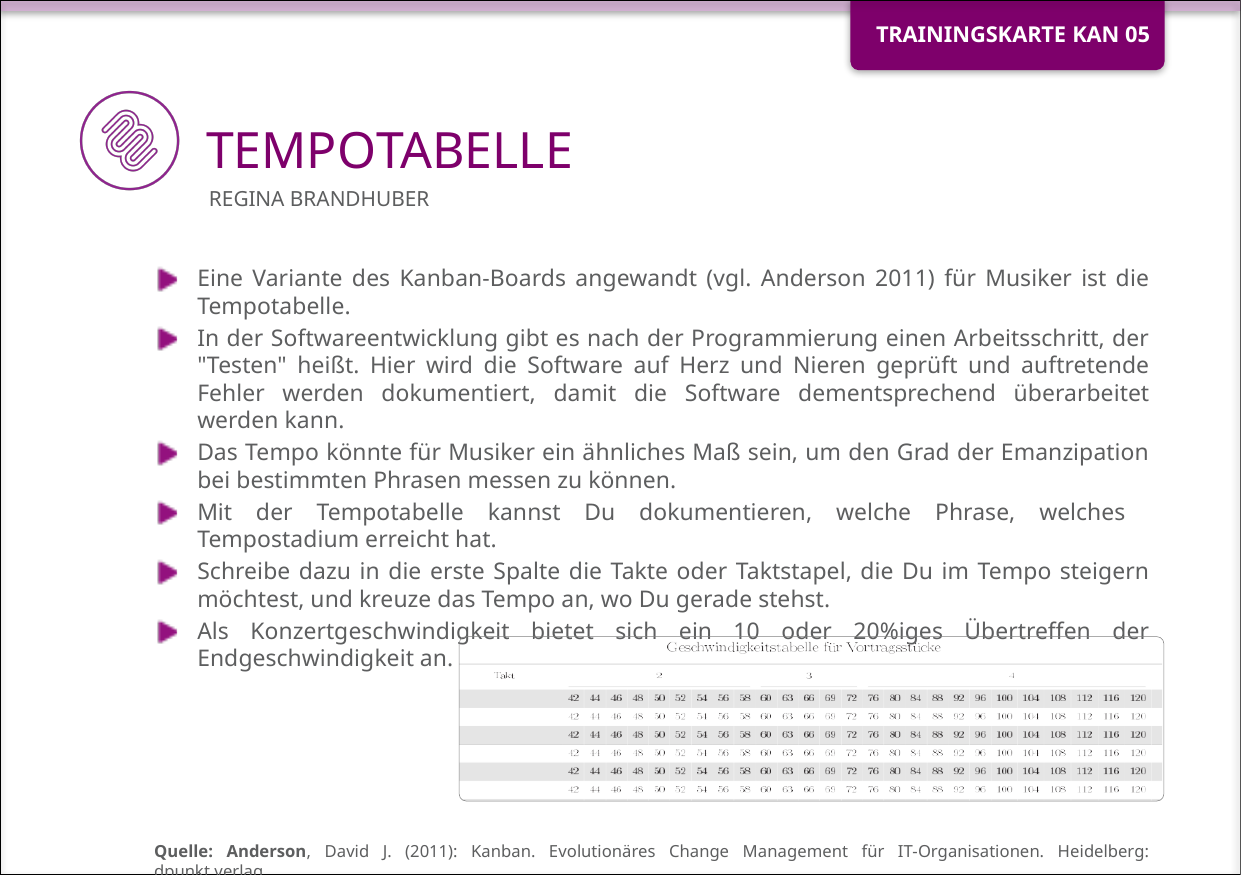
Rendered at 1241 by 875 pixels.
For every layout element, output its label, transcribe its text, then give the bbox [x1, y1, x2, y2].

subtitle Regina Brandhuber [195, 178, 1065, 256]
picture [729, 366, 894, 875]
title TEMPOTABELLE [191, 111, 1026, 187]
list Eine Variante des Kanban-Boards angewandt (vgl. Anderson 2011) für Musiker ist die Tempotabelle. In der Softwareentwicklung gibt es nach der Programmierung einen Arbeitsschritt, der "Testen" heißt. Hier wird die Software auf Herz und Nieren geprüft und auftretende Fehler werden dokumentiert, damit die Software dementsprechend überarbeitet werden kann. Das Tempo könnte für Musiker ein ähnliches Maß sein, um den Grad der Emanzipation bei bestimmten Phrasen messen zu können. Mit der Tempotabelle kannst Du dokumentieren, welche Phrase, welches Tempostadium erreicht hat. Schreibe dazu in die erste Spalte die Takte oder Taktstapel, die Du im Tempo steigern möchtest, und kreuze das Tempo an, wo Du gerade stehst. Als Konzertgeschwindigkeit bietet sich ein 10 oder 20%iges Übertreffen der Endgeschwindigkeit an. Quelle: Anderson, David J. (2011): Kanban. Evolutionäres Change Management für IT-Organisationen. Heidelberg: dpunkt.verlag [140, 257, 1164, 875]
